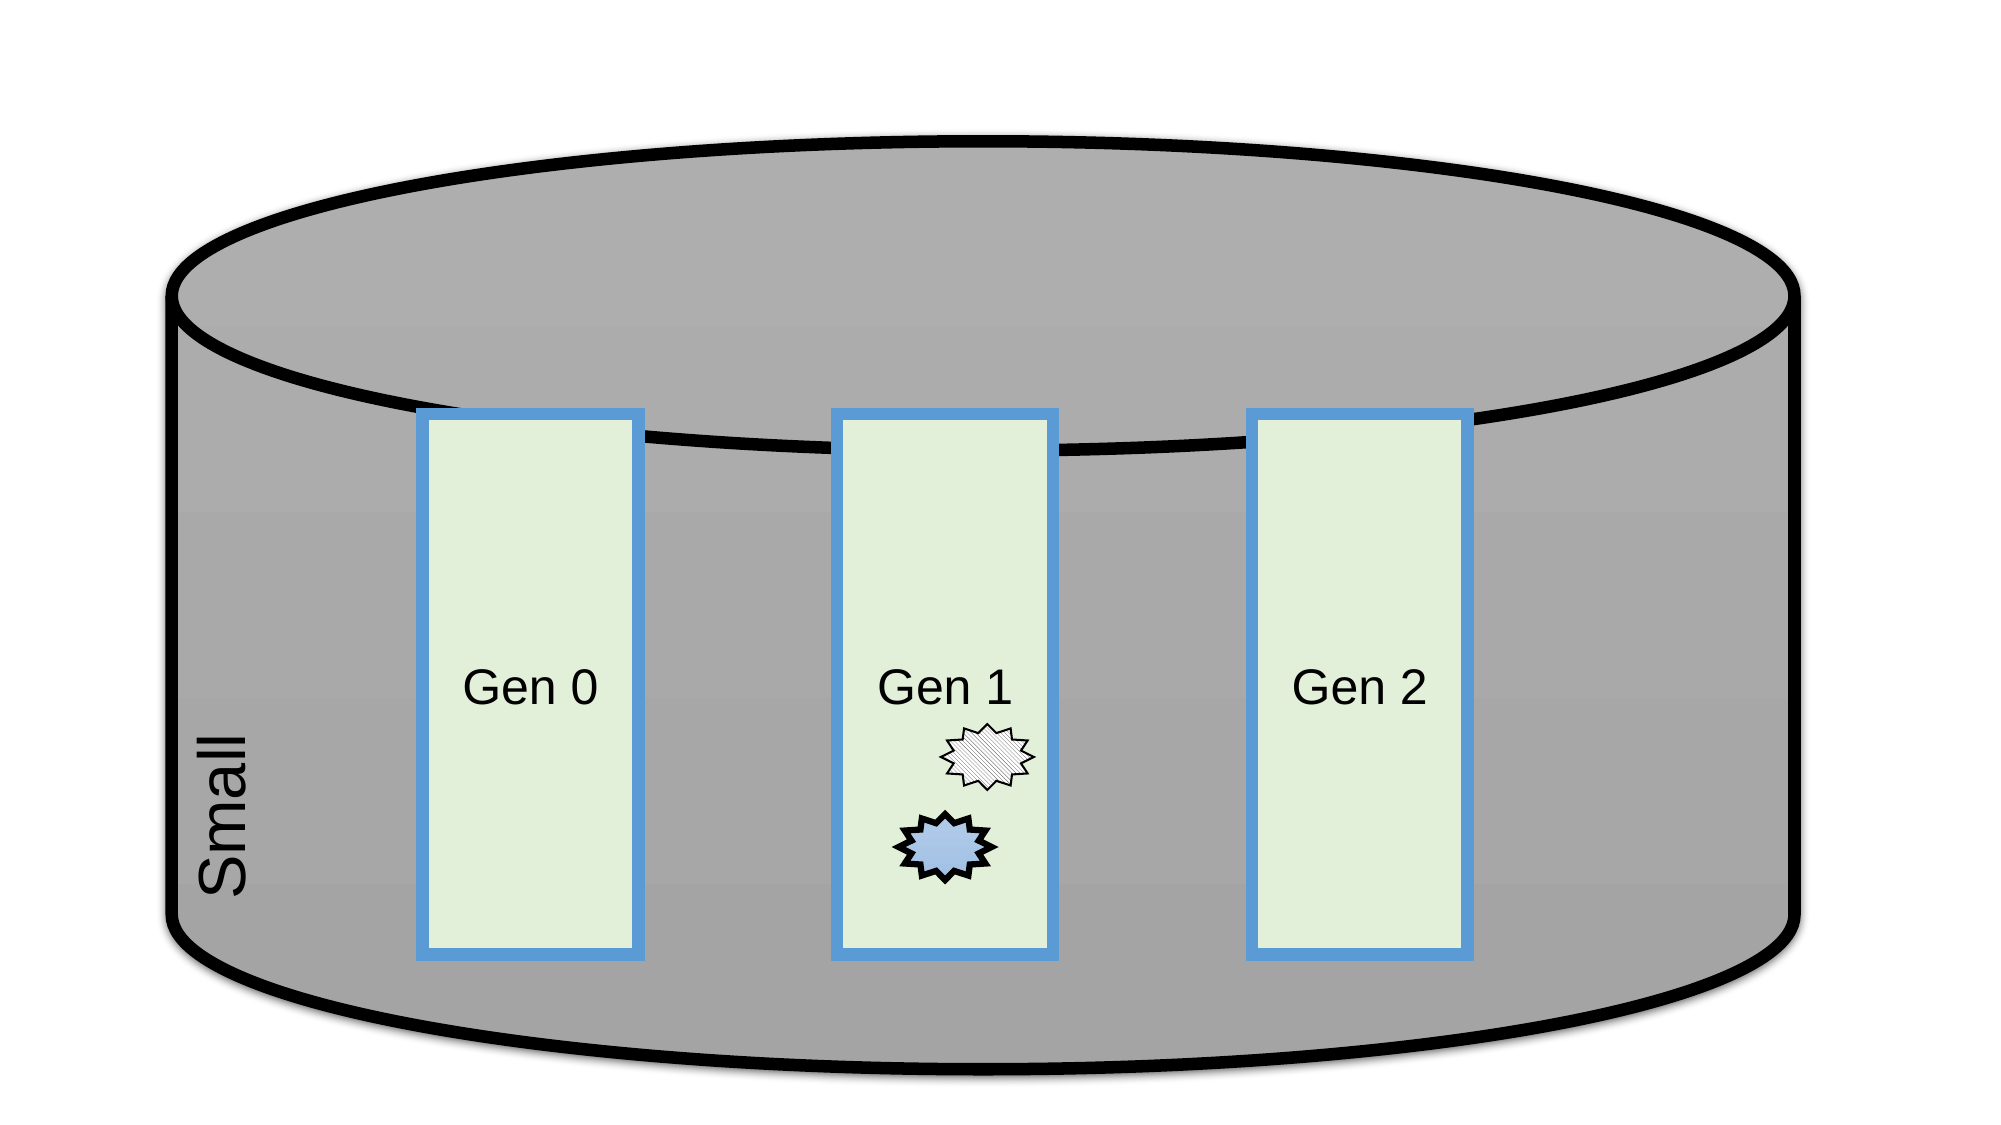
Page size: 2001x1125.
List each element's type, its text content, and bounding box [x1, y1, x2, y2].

text_box [897, 813, 993, 881]
text_box Gen 0 [422, 413, 639, 956]
text_box [938, 722, 1037, 792]
text_box Gen 1 [836, 413, 1054, 956]
text_box Gen 2 [1251, 413, 1469, 956]
text_box Small [171, 141, 1795, 1070]
